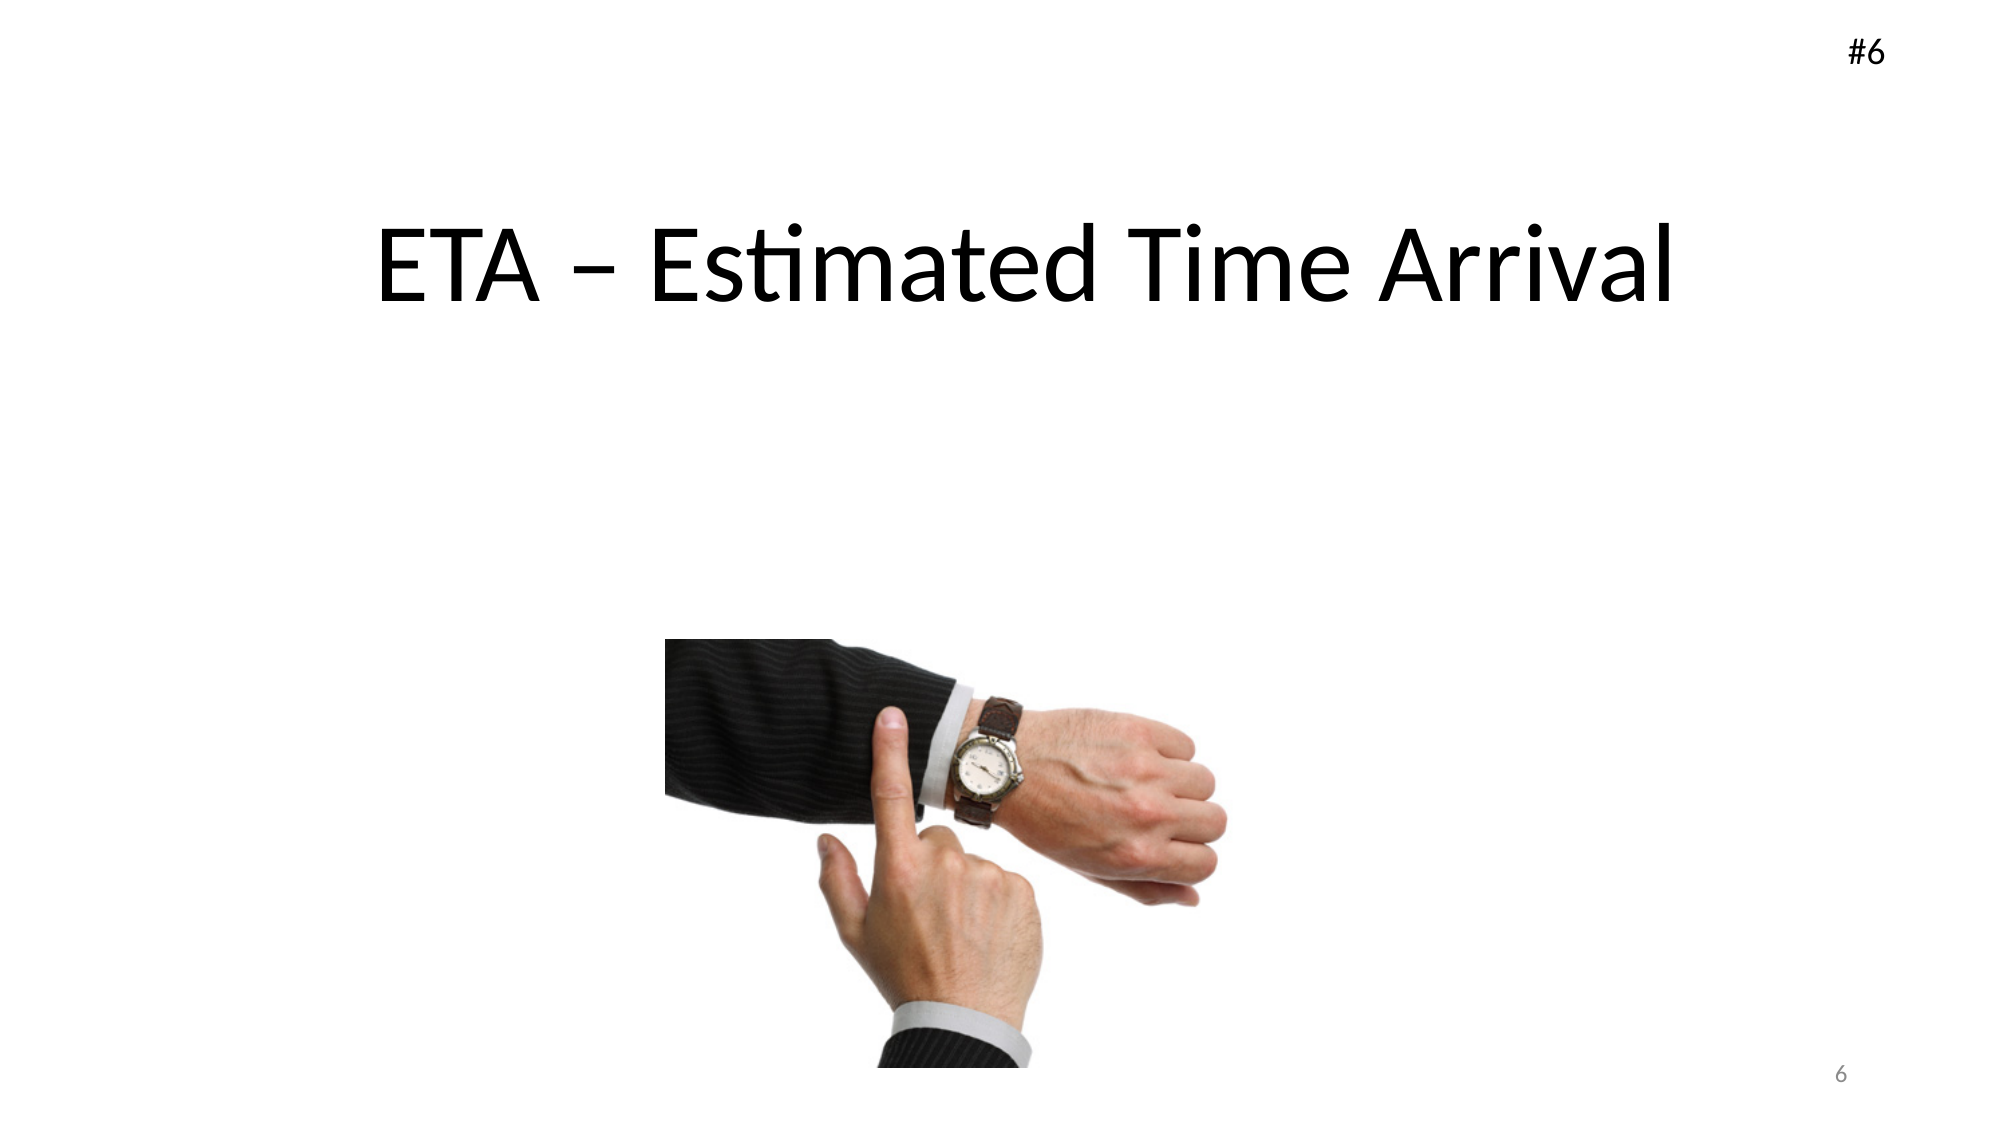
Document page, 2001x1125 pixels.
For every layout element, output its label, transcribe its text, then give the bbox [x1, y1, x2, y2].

picture [665, 639, 1234, 1068]
slide_number 6 [1412, 1042, 1863, 1103]
list ETA – Estimated Time Arrival [163, 197, 1889, 343]
text_box #6 [1832, 19, 1902, 80]
